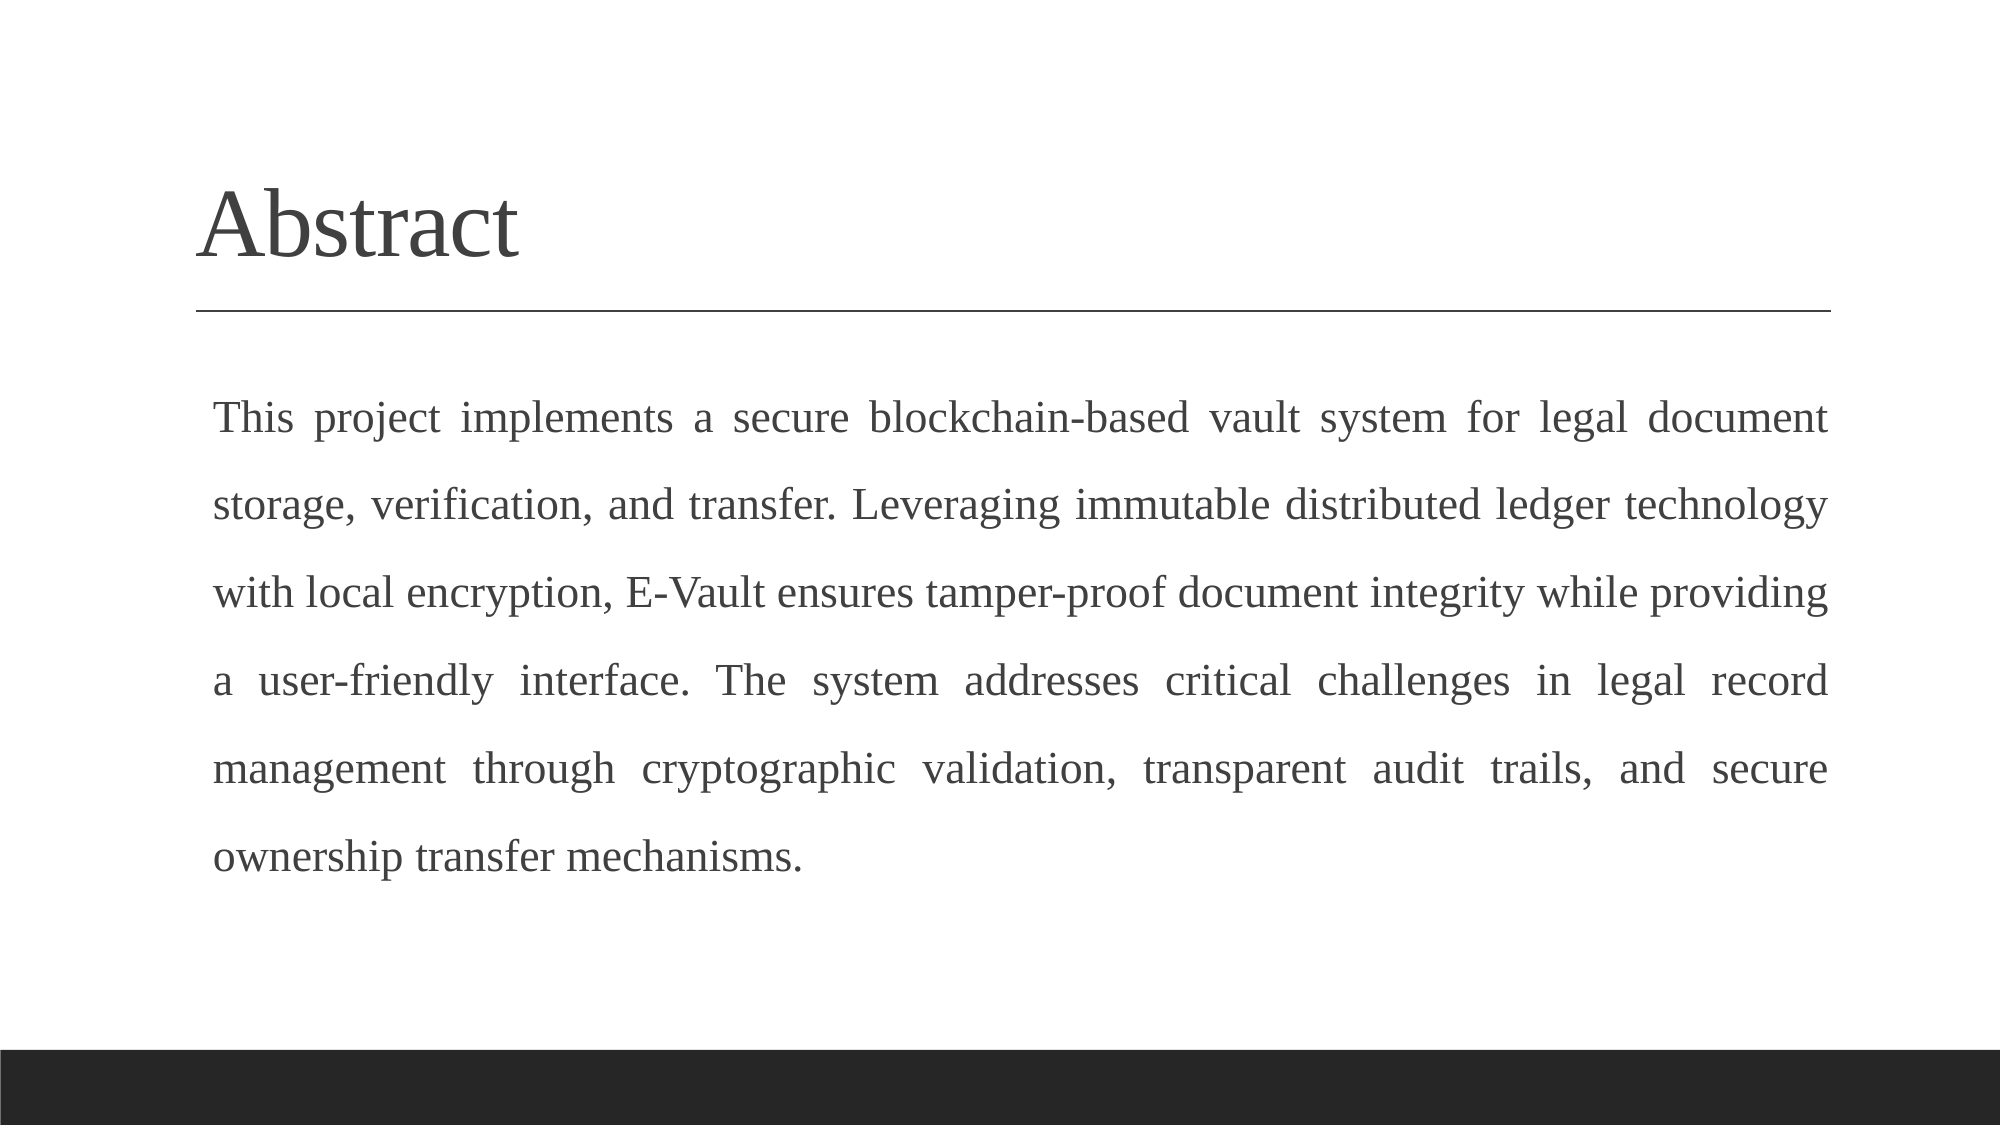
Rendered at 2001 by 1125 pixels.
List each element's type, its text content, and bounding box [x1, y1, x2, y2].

list This project implements a secure blockchain-based vault system for legal document storage, verification, and transfer. Leveraging immutable distributed ledger technology with local encryption, E-Vault ensures tamper-proof document integrity while providing a user-friendly interface. The system addresses critical challenges in legal record management through cryptographic validation, transparent audit trails, and secure ownership transfer mechanisms. [180, 345, 1830, 963]
title Abstract [180, 47, 1830, 285]
